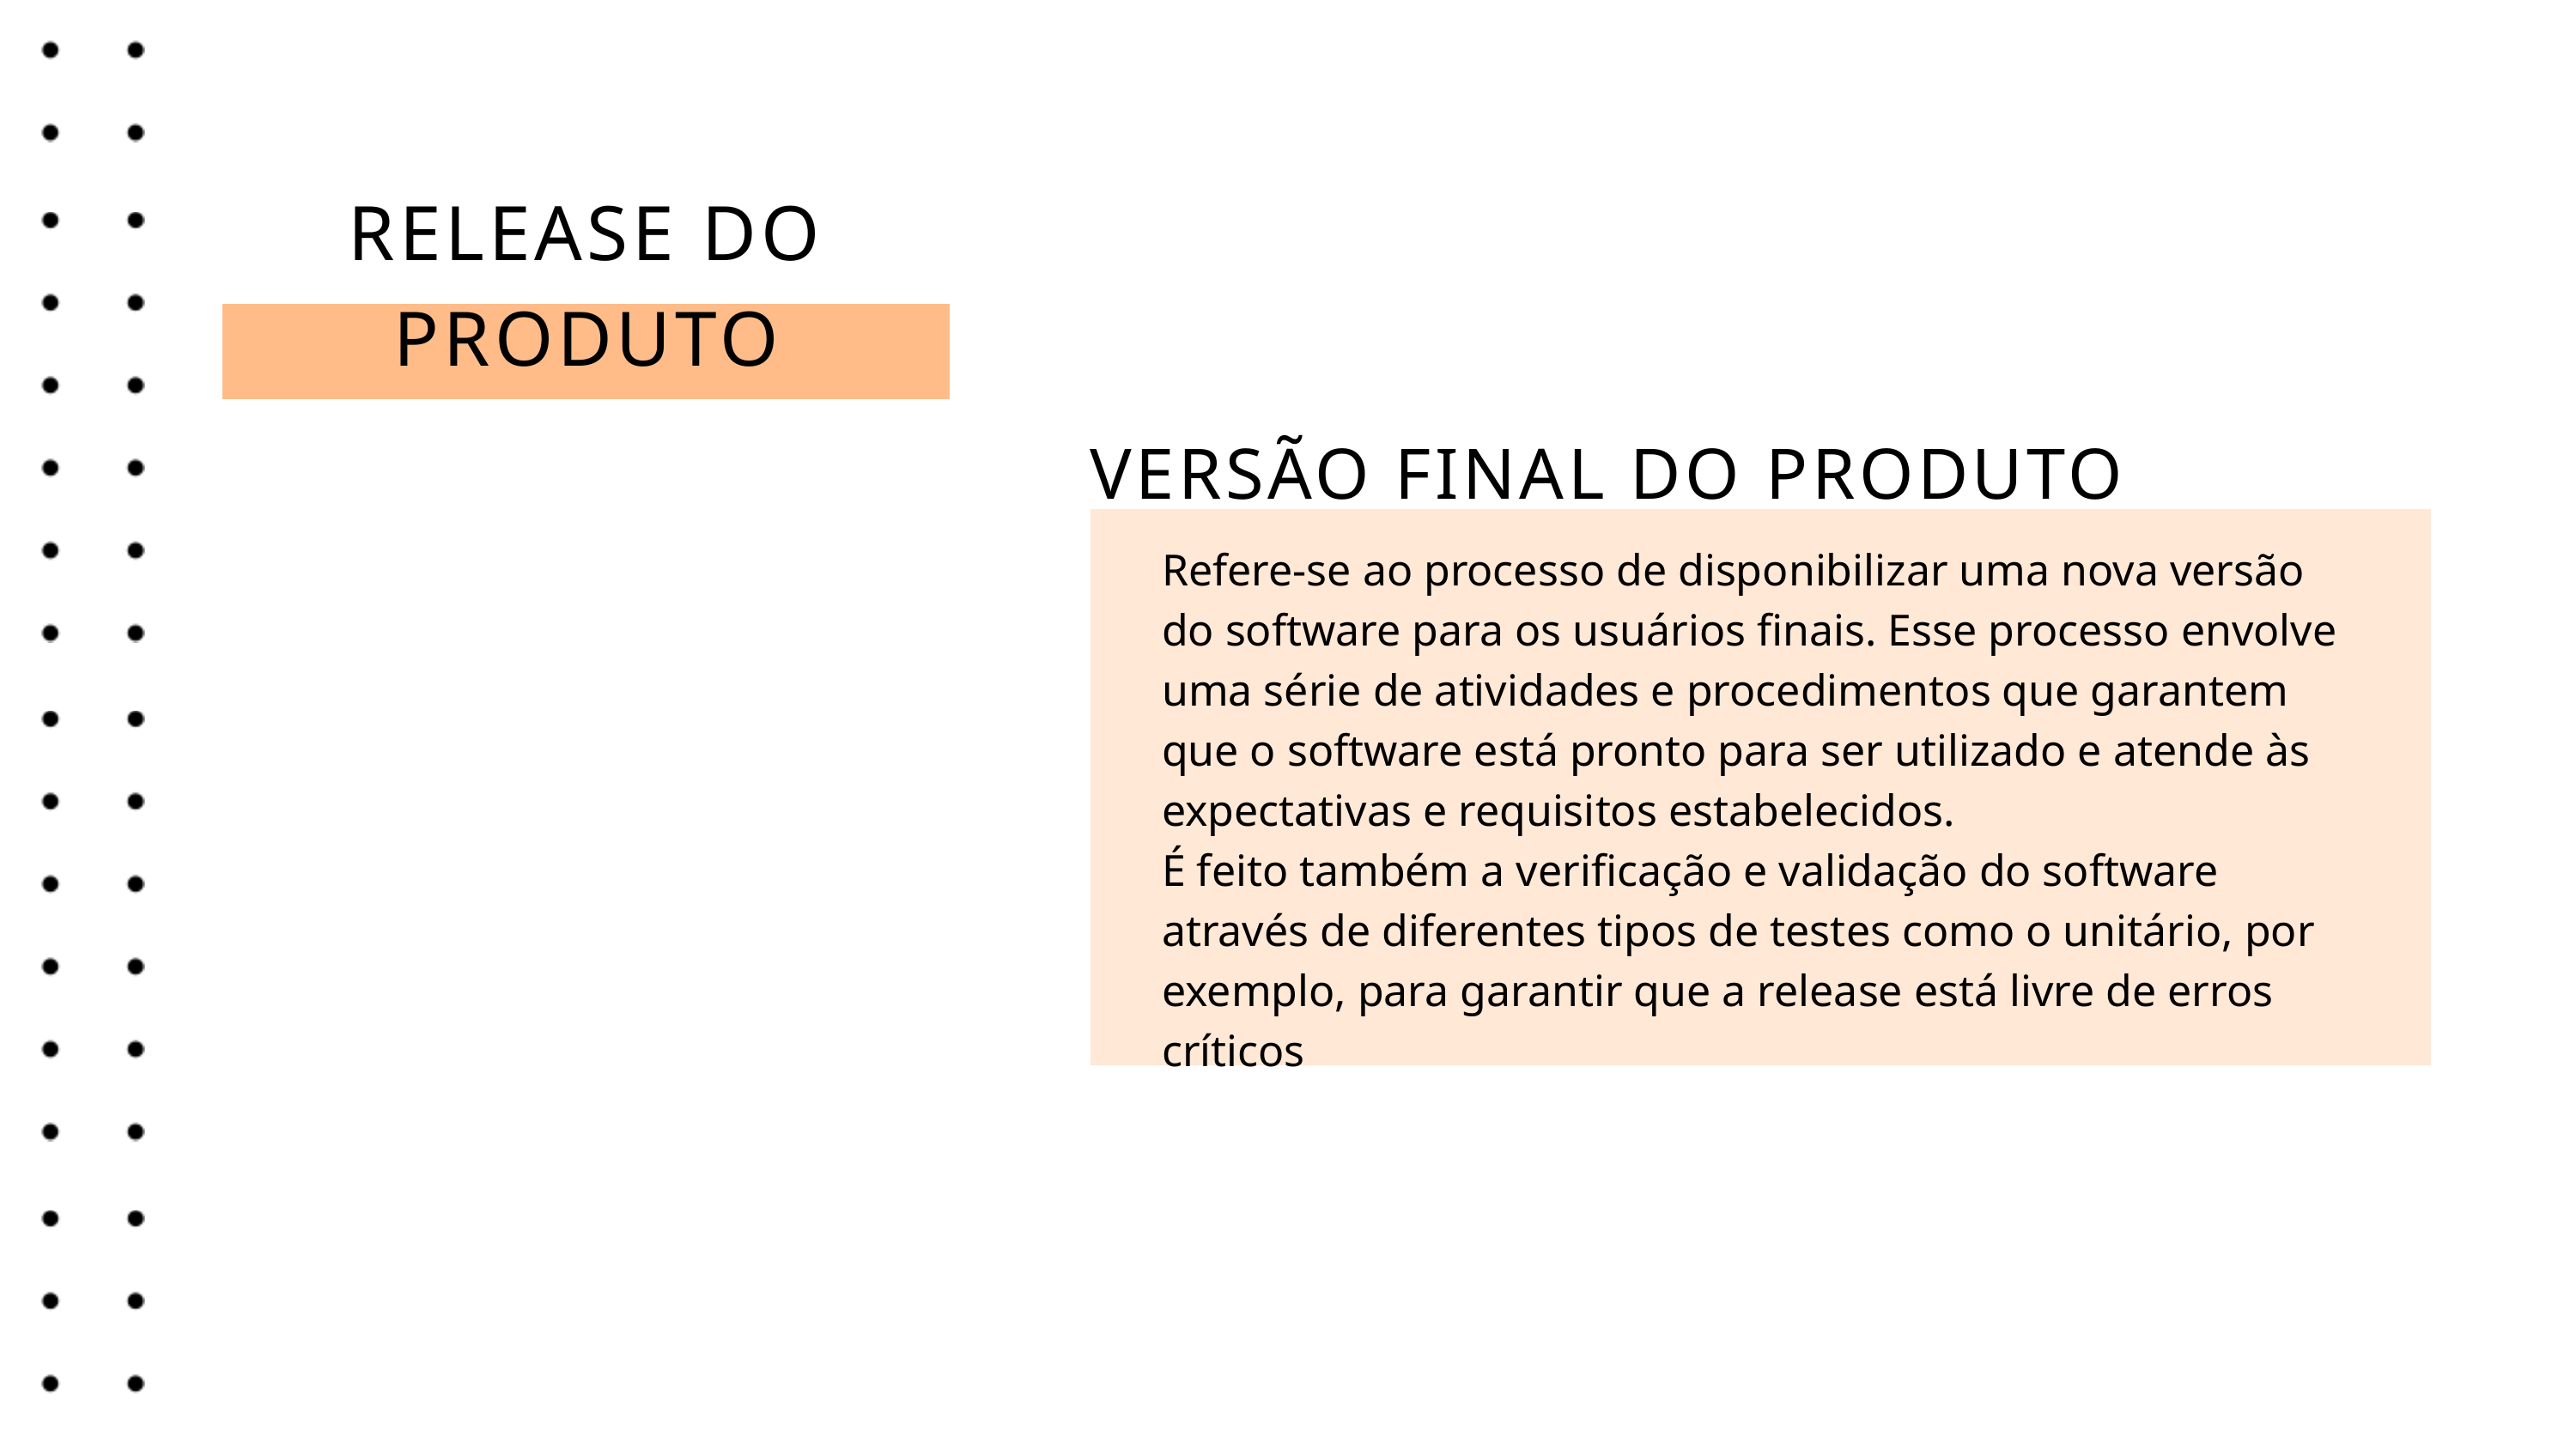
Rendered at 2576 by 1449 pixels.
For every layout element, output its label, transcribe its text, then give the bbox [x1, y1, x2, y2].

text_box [0, 0, 145, 1449]
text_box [1090, 508, 2432, 1066]
text_box RELEASE DO PRODUTO [264, 171, 909, 301]
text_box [222, 303, 951, 399]
text_box VERSÃO FINAL DO PRODUTO [1090, 415, 2233, 506]
